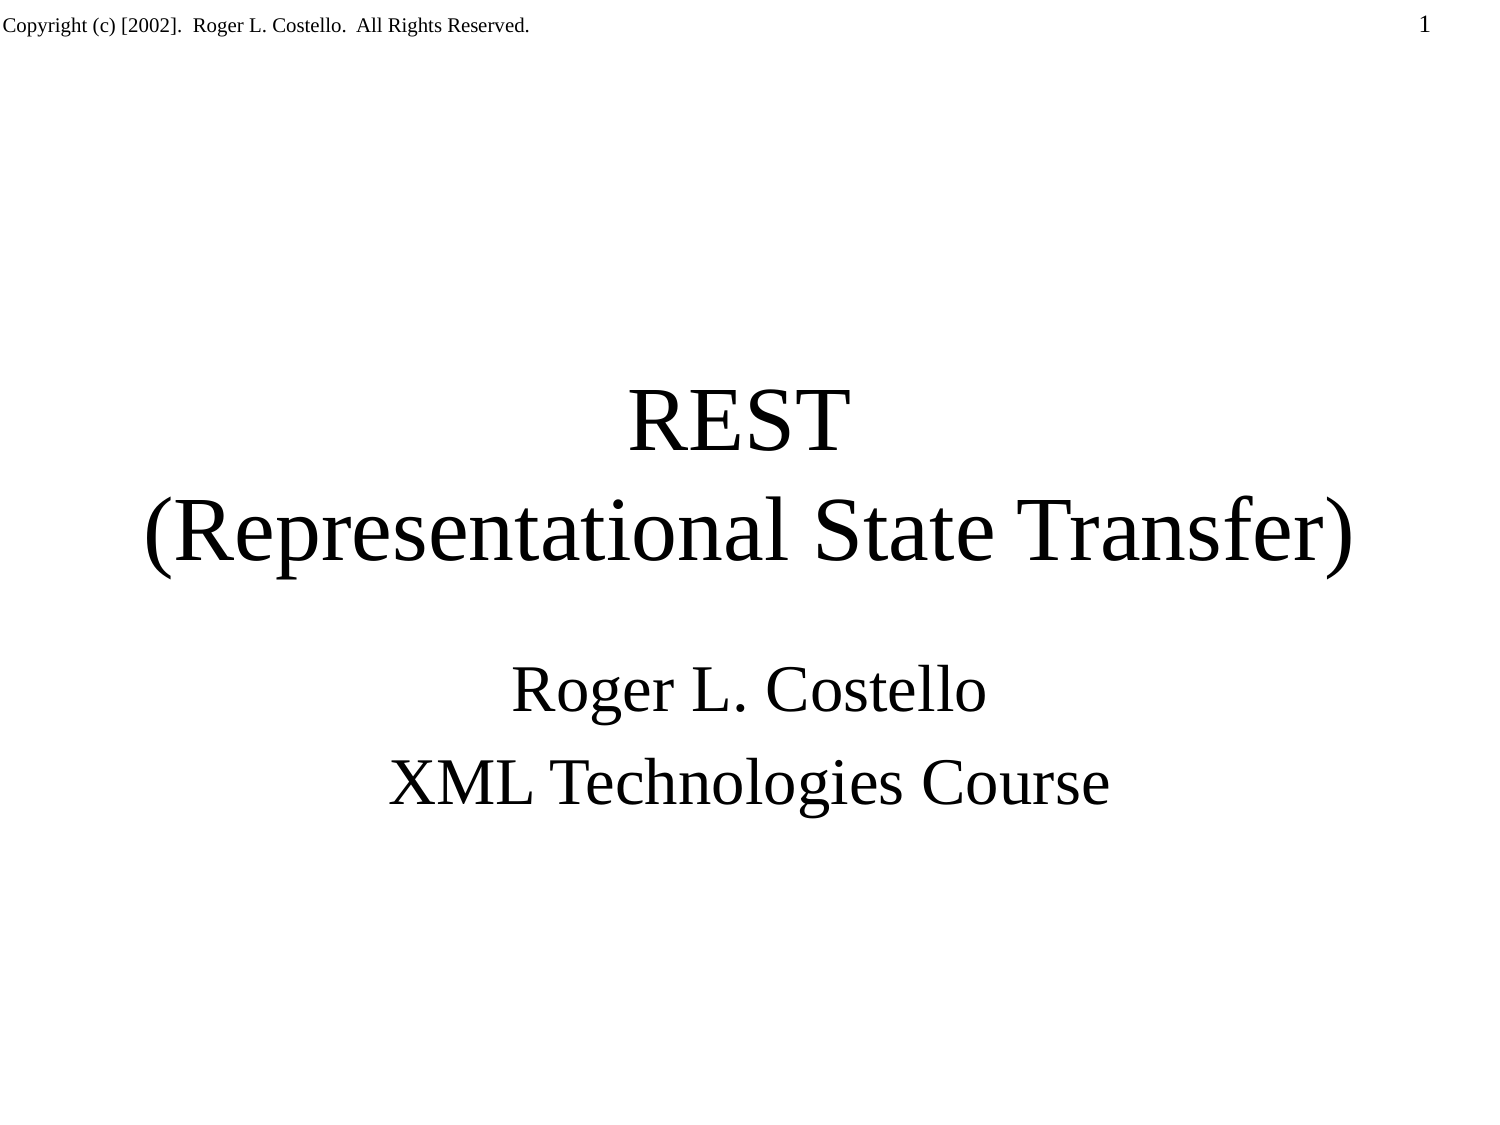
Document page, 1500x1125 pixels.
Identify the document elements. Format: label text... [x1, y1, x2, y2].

subtitle Roger L. Costello XML Technologies Course [224, 637, 1276, 926]
title REST (Representational State Transfer) [112, 374, 1388, 563]
